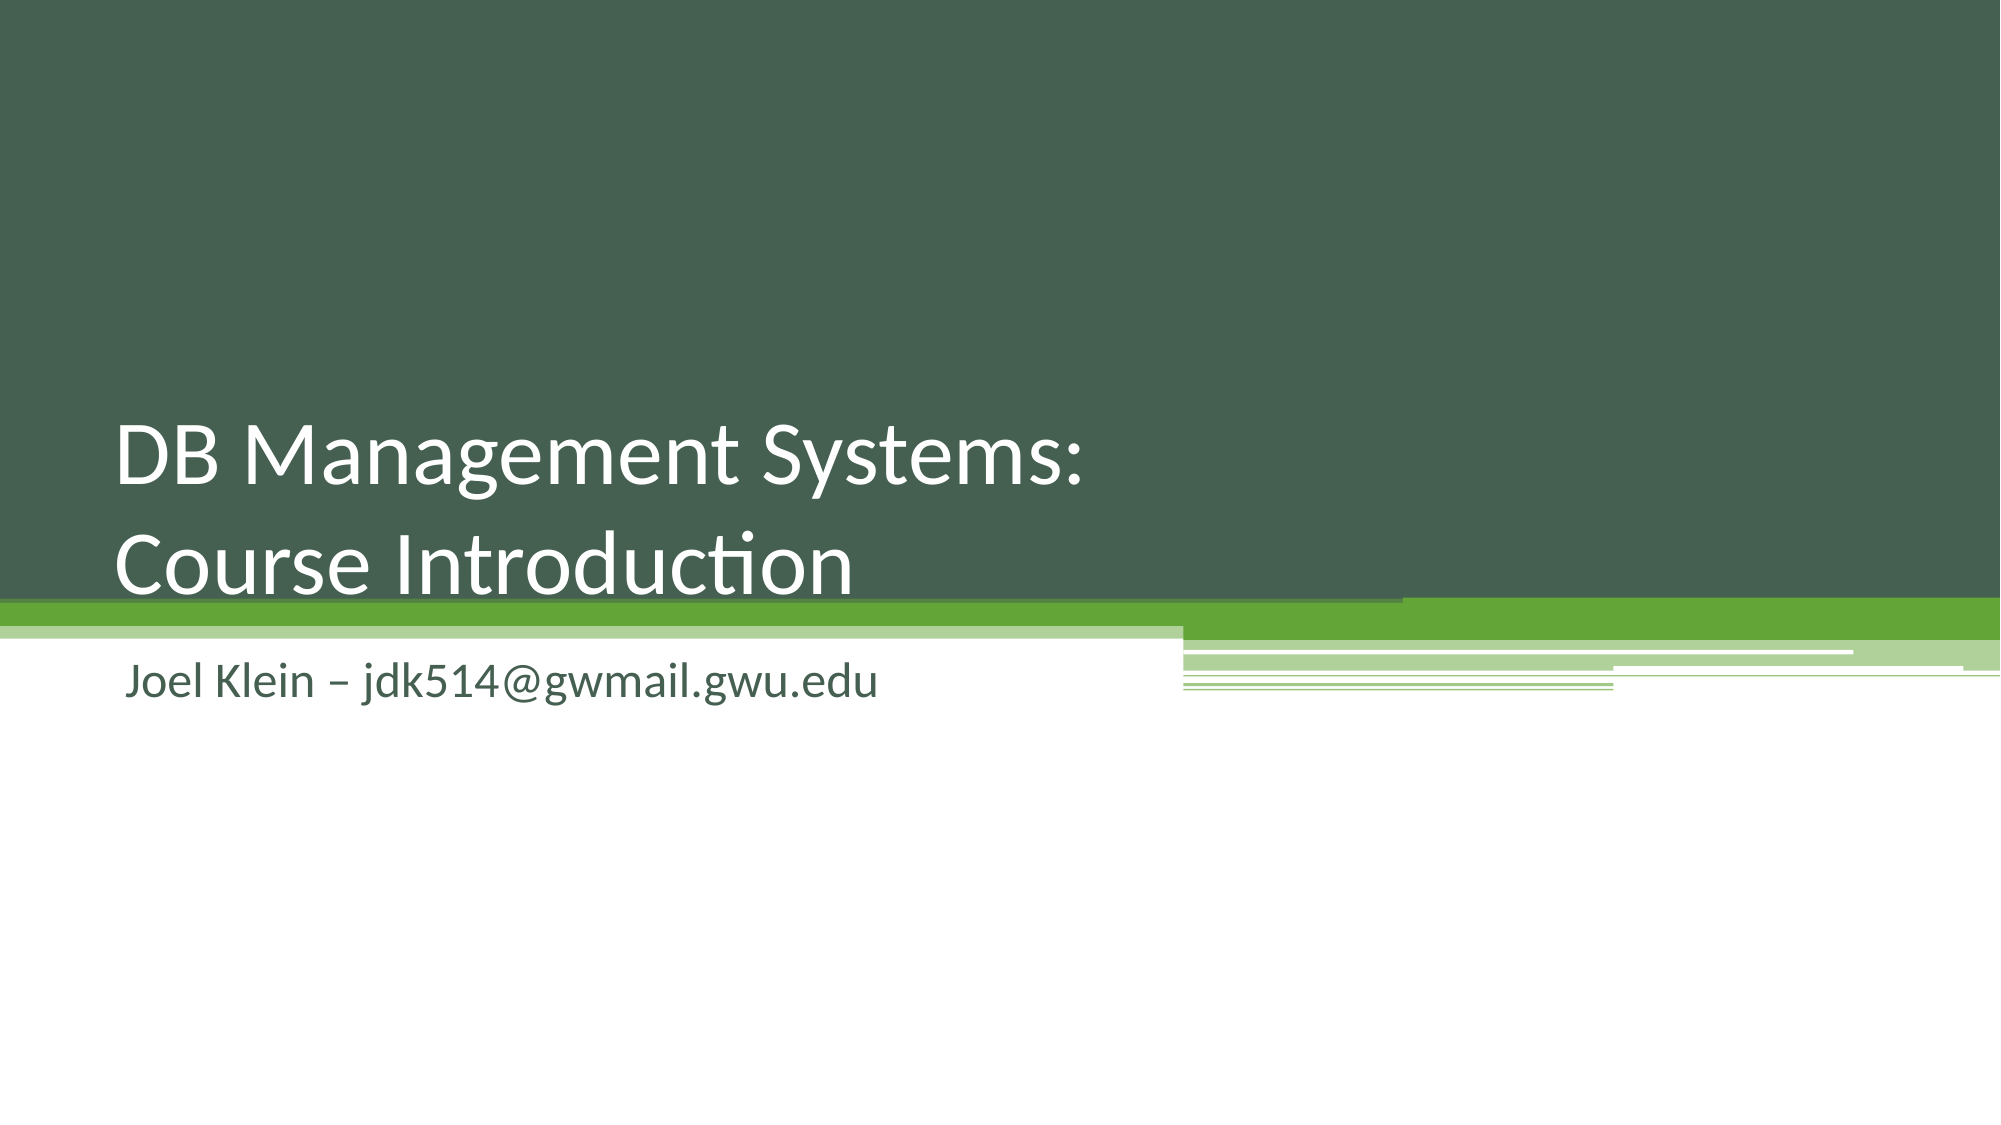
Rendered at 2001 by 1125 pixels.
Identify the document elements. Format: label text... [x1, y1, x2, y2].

subtitle Joel Klein – jdk514@gwmail.gwu.edu [99, 639, 1184, 928]
title DB Management Systems: Course Introduction [99, 350, 1538, 621]
